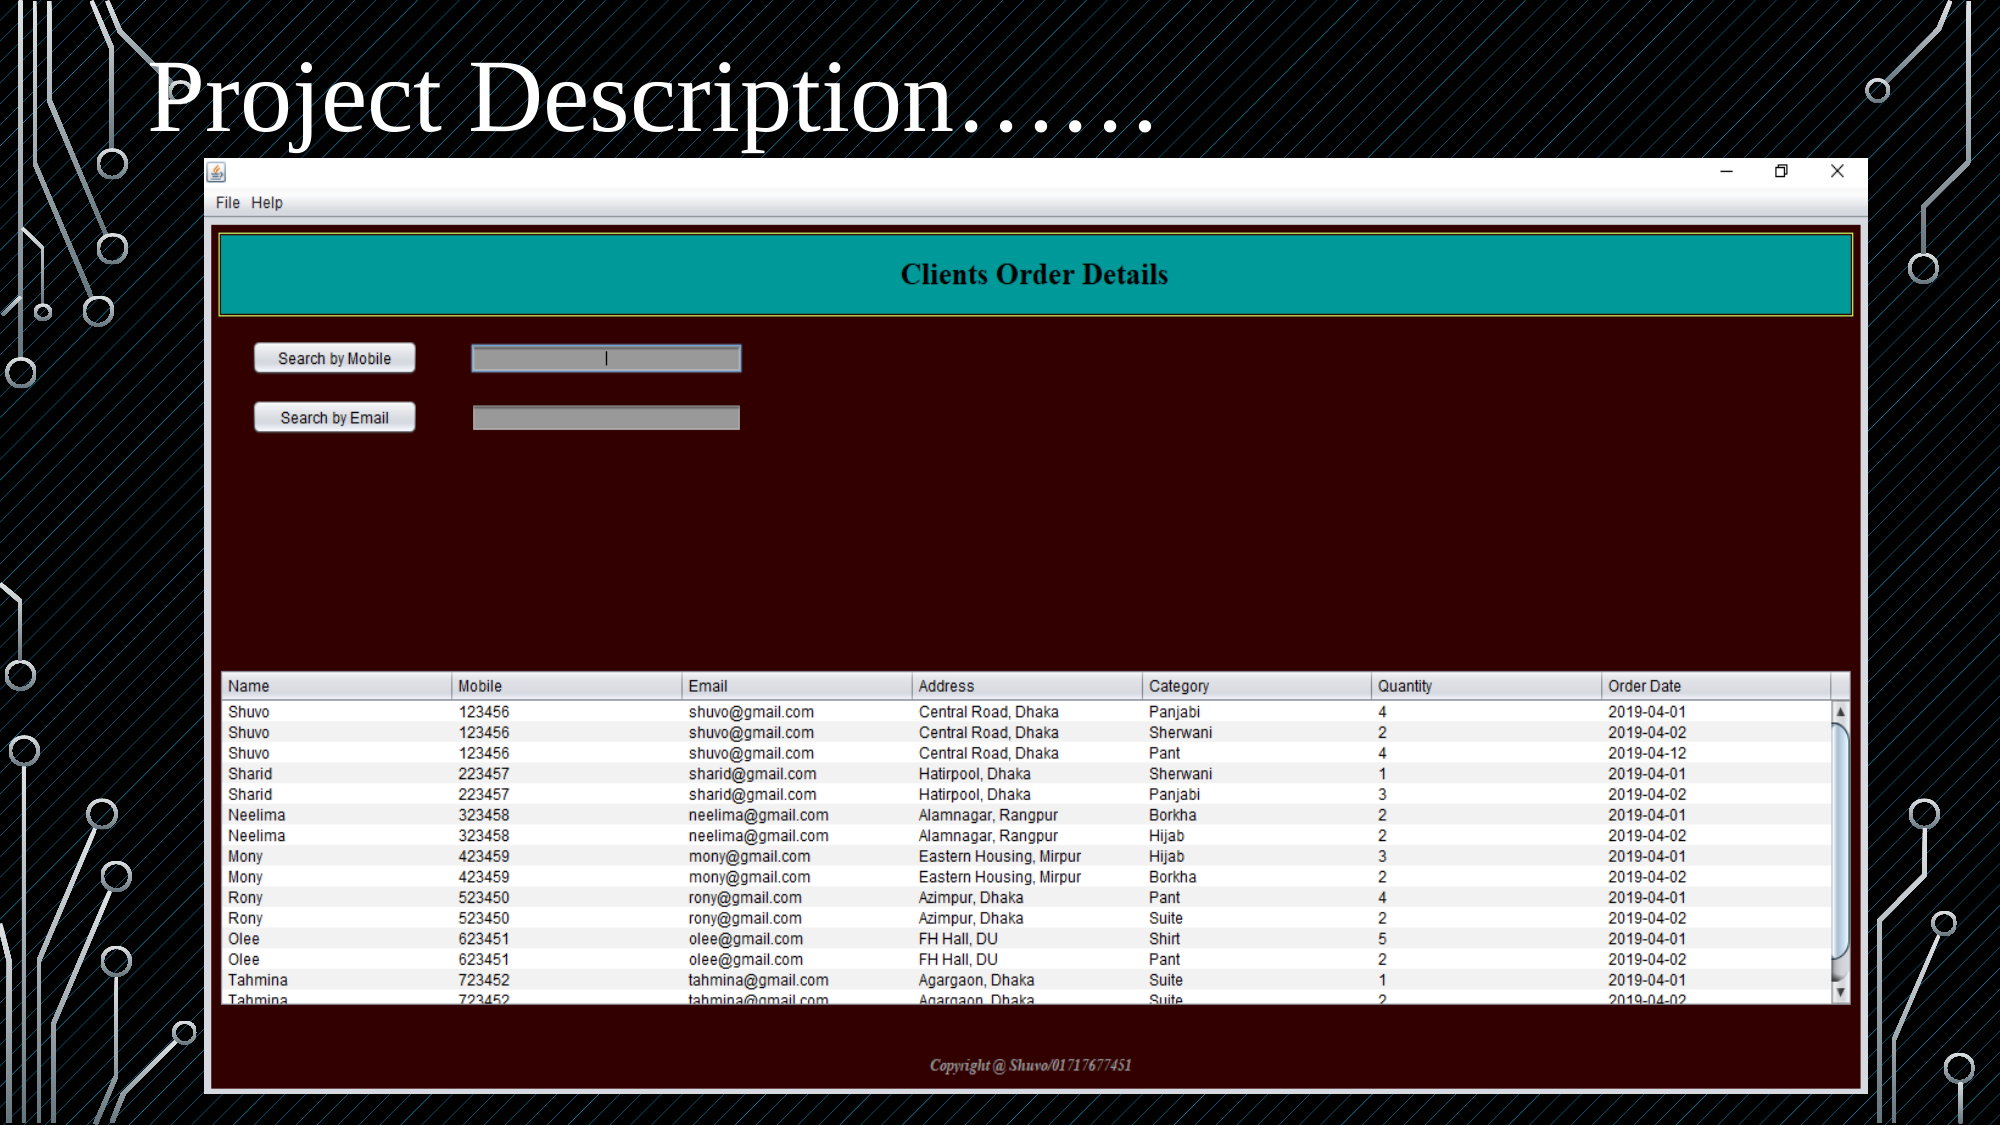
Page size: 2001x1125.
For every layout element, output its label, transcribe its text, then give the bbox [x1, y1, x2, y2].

title Project Description…… [132, 21, 1845, 175]
picture [204, 158, 1868, 1095]
